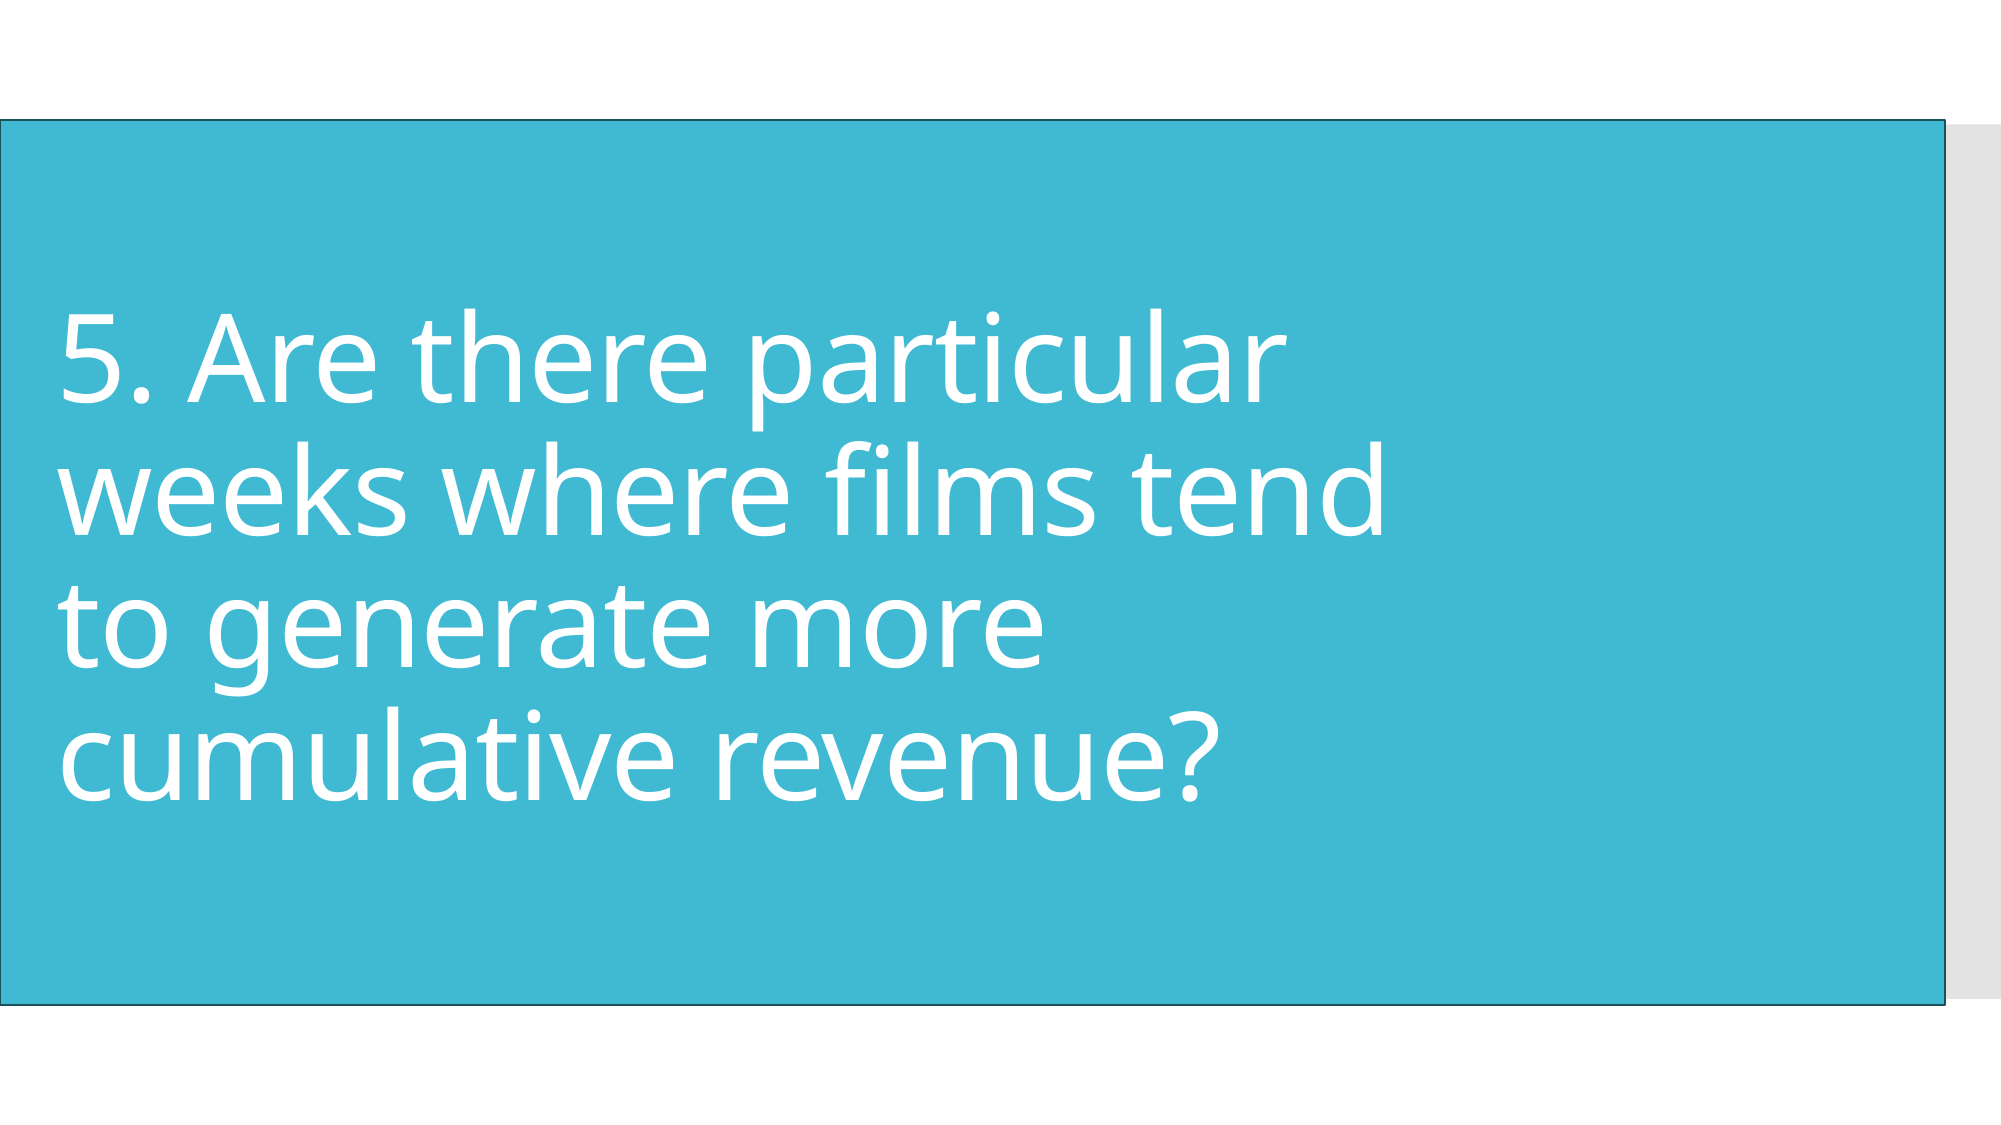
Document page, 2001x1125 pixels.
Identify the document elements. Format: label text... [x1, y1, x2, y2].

title 5. Are there particular weeks where films tend to generate more cumulative revenue? [41, 184, 634, 940]
picture [634, 184, 1835, 940]
text_box [0, 119, 1946, 1006]
